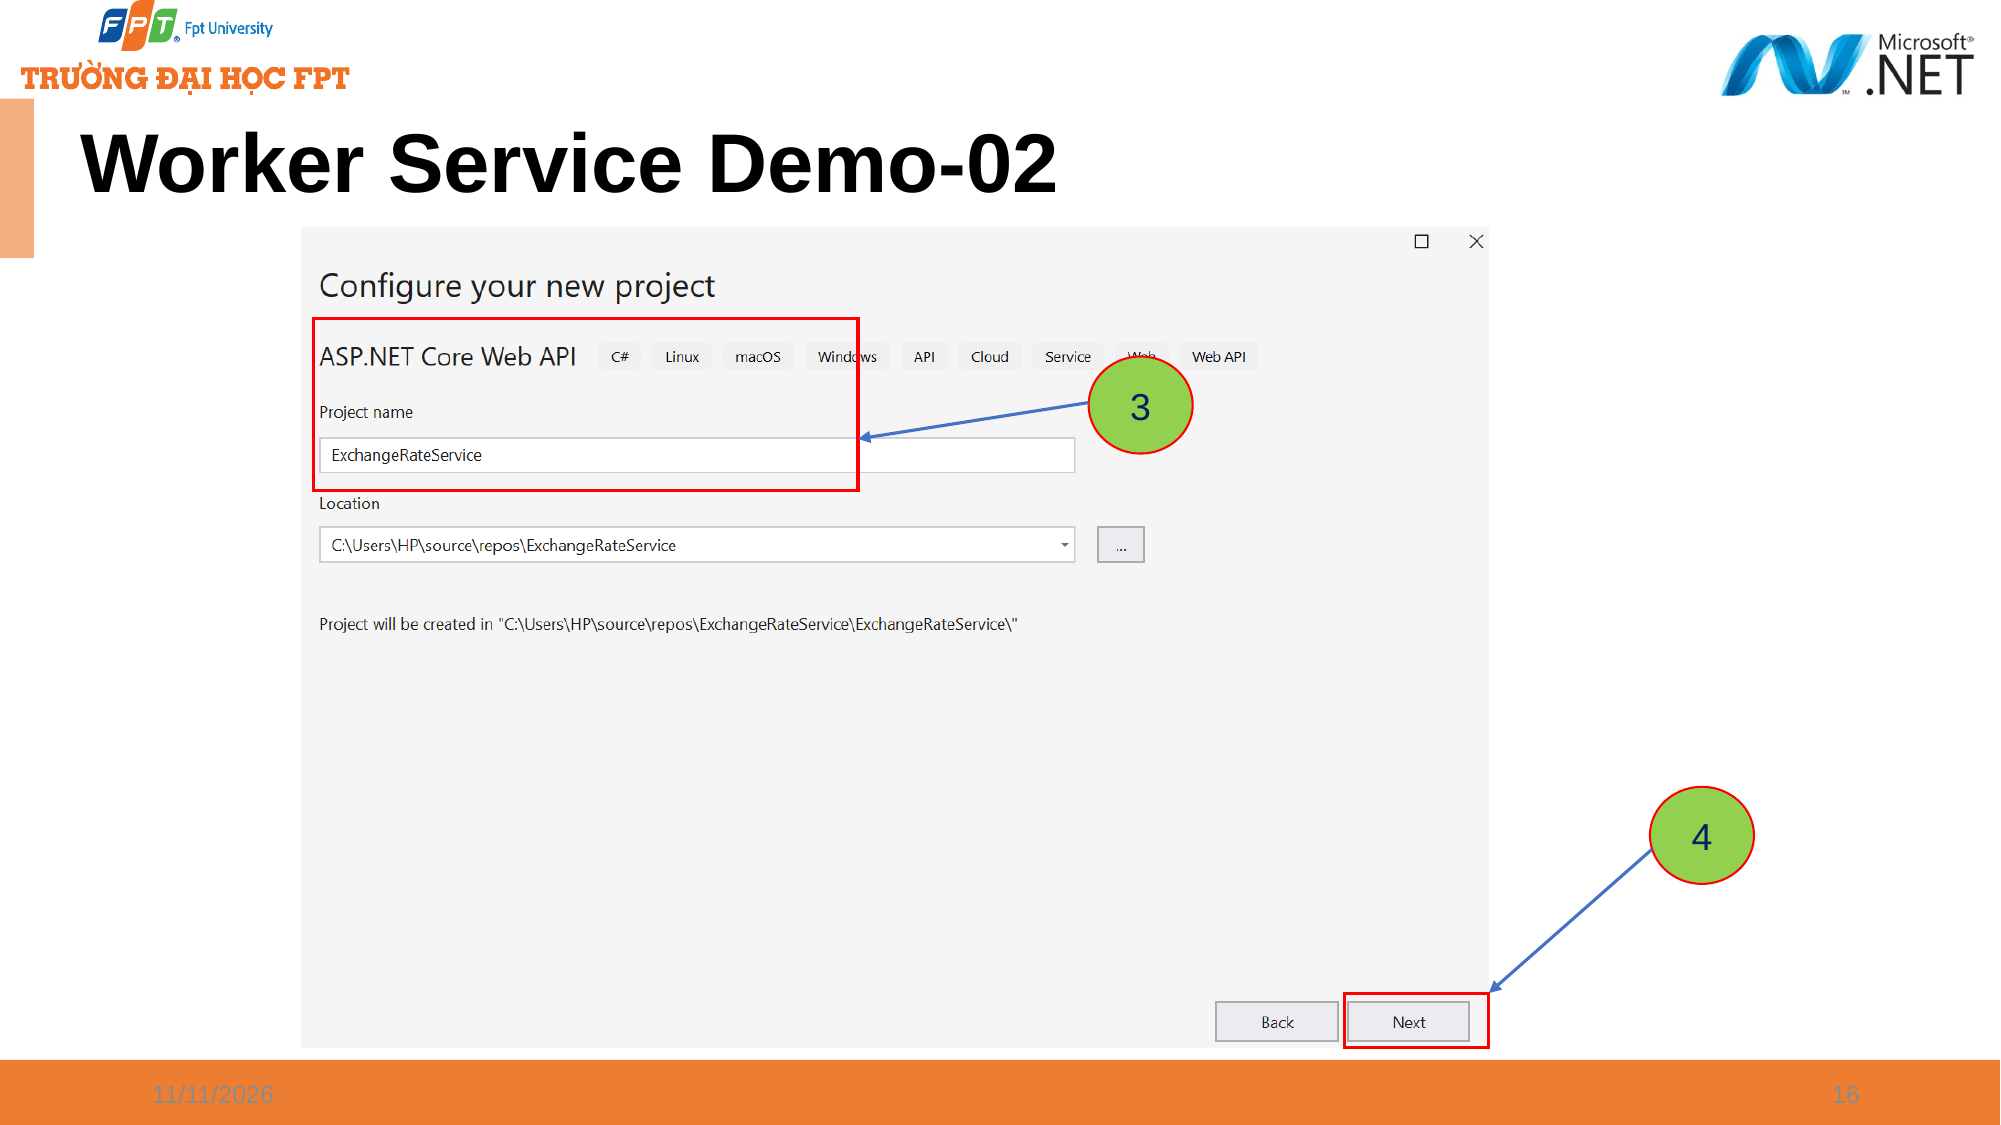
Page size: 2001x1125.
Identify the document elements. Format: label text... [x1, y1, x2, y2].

picture [301, 227, 1489, 1048]
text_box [858, 356, 1193, 454]
title Worker Service Demo-02 [65, 118, 1895, 213]
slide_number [137, 1063, 588, 1123]
picture [1685, 0, 2001, 129]
slide_number 16 [1424, 1063, 1875, 1123]
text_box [1488, 786, 1755, 994]
